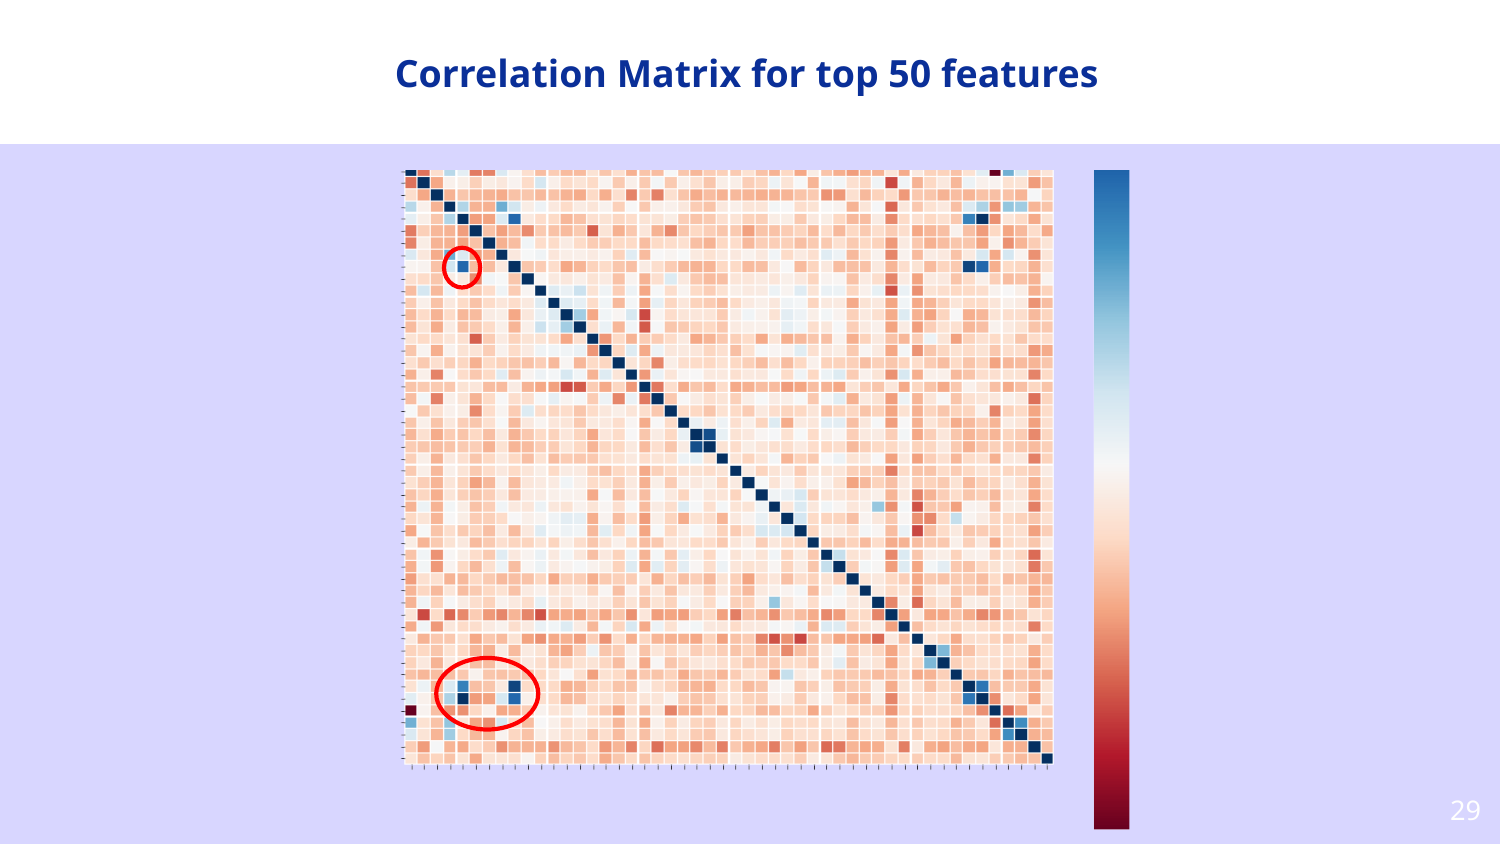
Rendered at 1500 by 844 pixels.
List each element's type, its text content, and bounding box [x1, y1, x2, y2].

title Correlation Matrix for top 50 features [25, 24, 1469, 120]
slide_number 29 [1391, 779, 1482, 844]
text_box [0, 144, 1500, 844]
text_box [370, 170, 1130, 844]
text_box [0, 0, 1500, 144]
